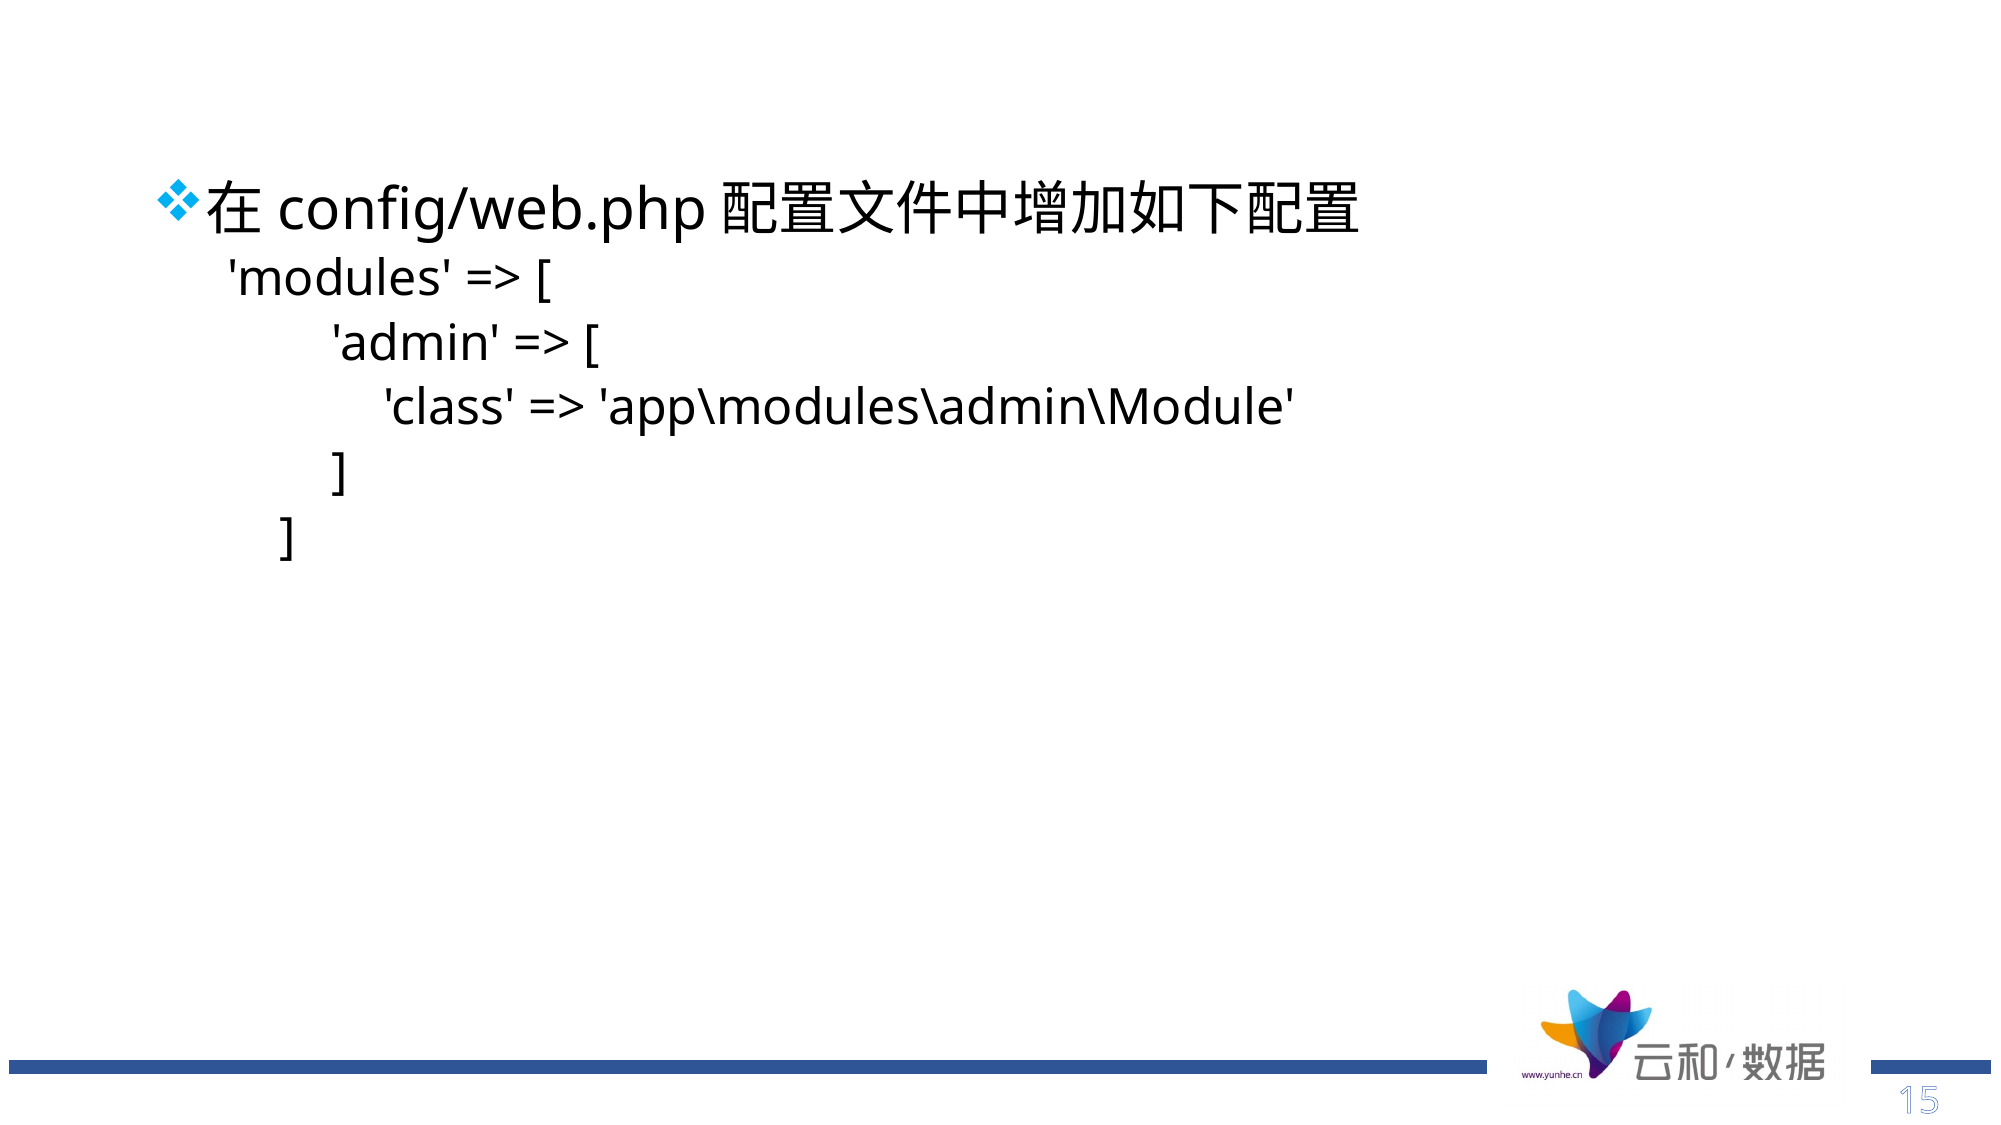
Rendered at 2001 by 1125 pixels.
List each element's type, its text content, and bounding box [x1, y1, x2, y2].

list 在config/web.php配置文件中增加如下配置 'modules' => [ 'admin' => [ 'class' => 'app\modules\admin\Module' ] ] [137, 171, 1863, 886]
picture [1504, 981, 1845, 1106]
